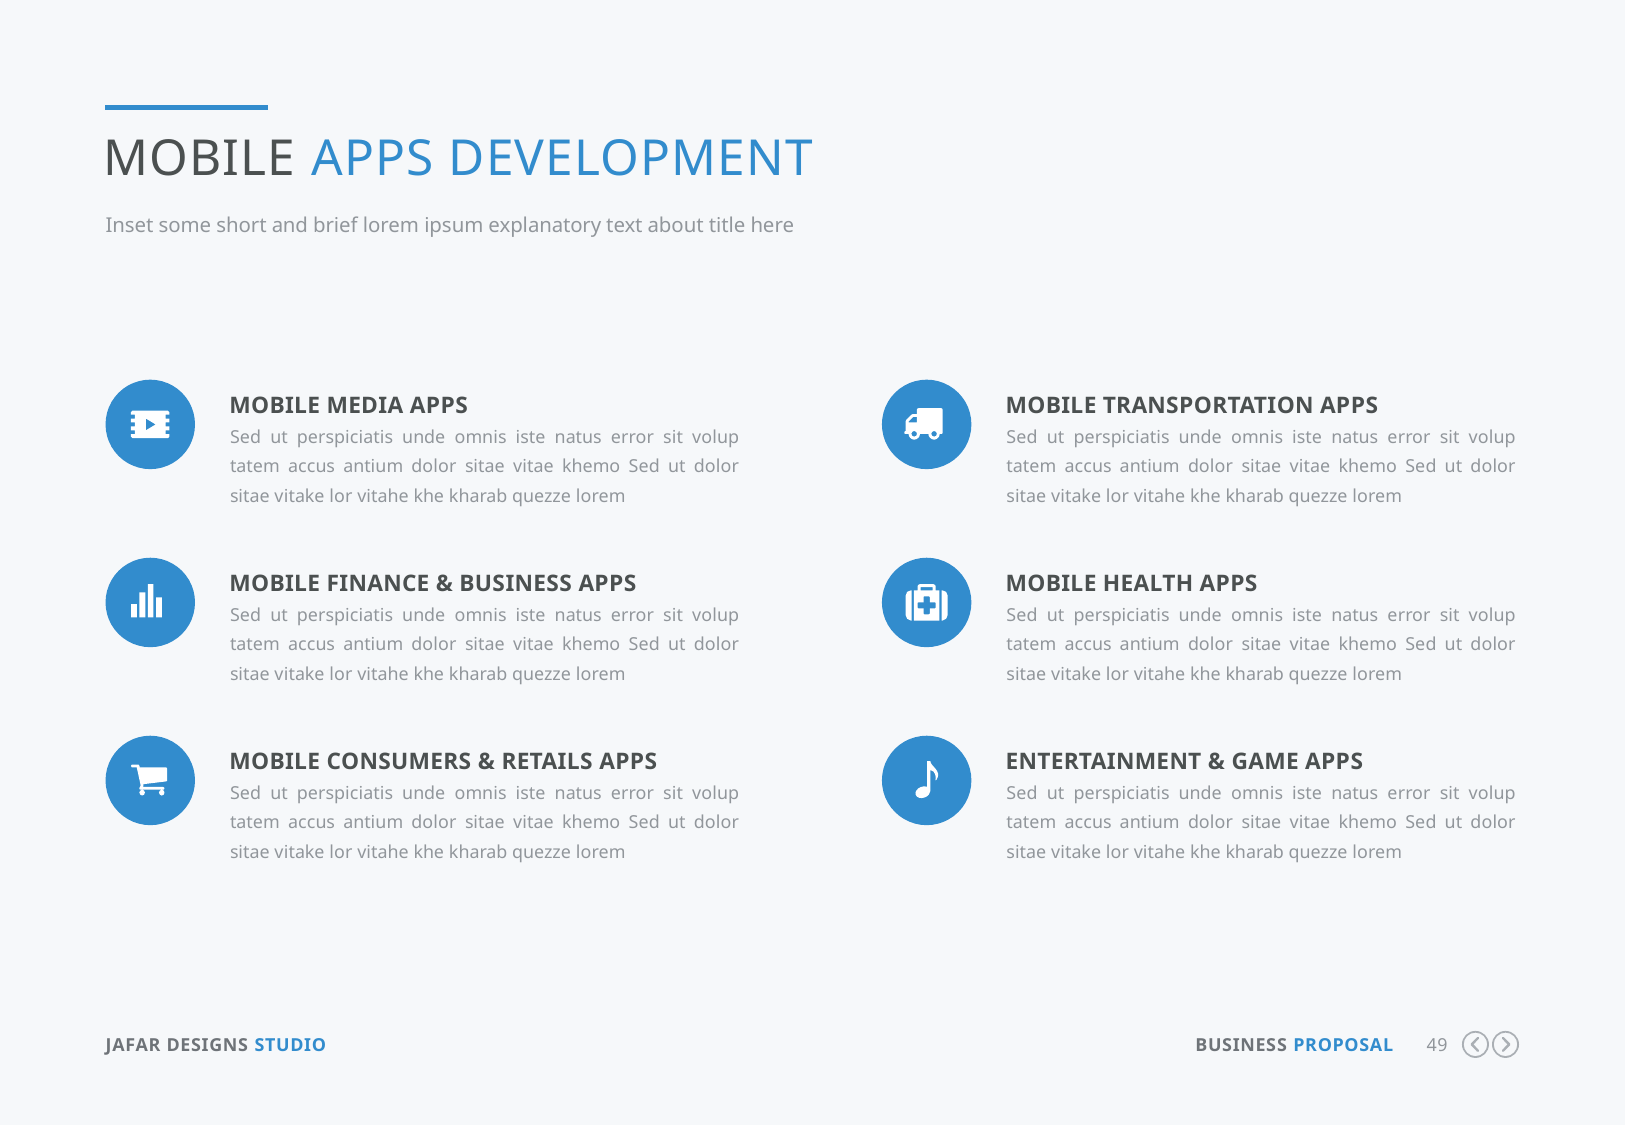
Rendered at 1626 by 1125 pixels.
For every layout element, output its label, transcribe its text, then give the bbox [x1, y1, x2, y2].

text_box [881, 557, 972, 648]
list Mobile Apps Development [103, 125, 1518, 210]
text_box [1005, 735, 1518, 863]
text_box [105, 379, 195, 470]
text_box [105, 557, 195, 648]
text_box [881, 735, 972, 826]
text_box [1005, 379, 1518, 507]
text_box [1005, 557, 1518, 685]
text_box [881, 379, 972, 470]
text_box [105, 735, 195, 826]
list Inset some short and brief lorem ipsum explanatory text about title here [105, 209, 1519, 241]
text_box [229, 557, 741, 685]
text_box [229, 735, 741, 863]
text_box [229, 379, 741, 507]
